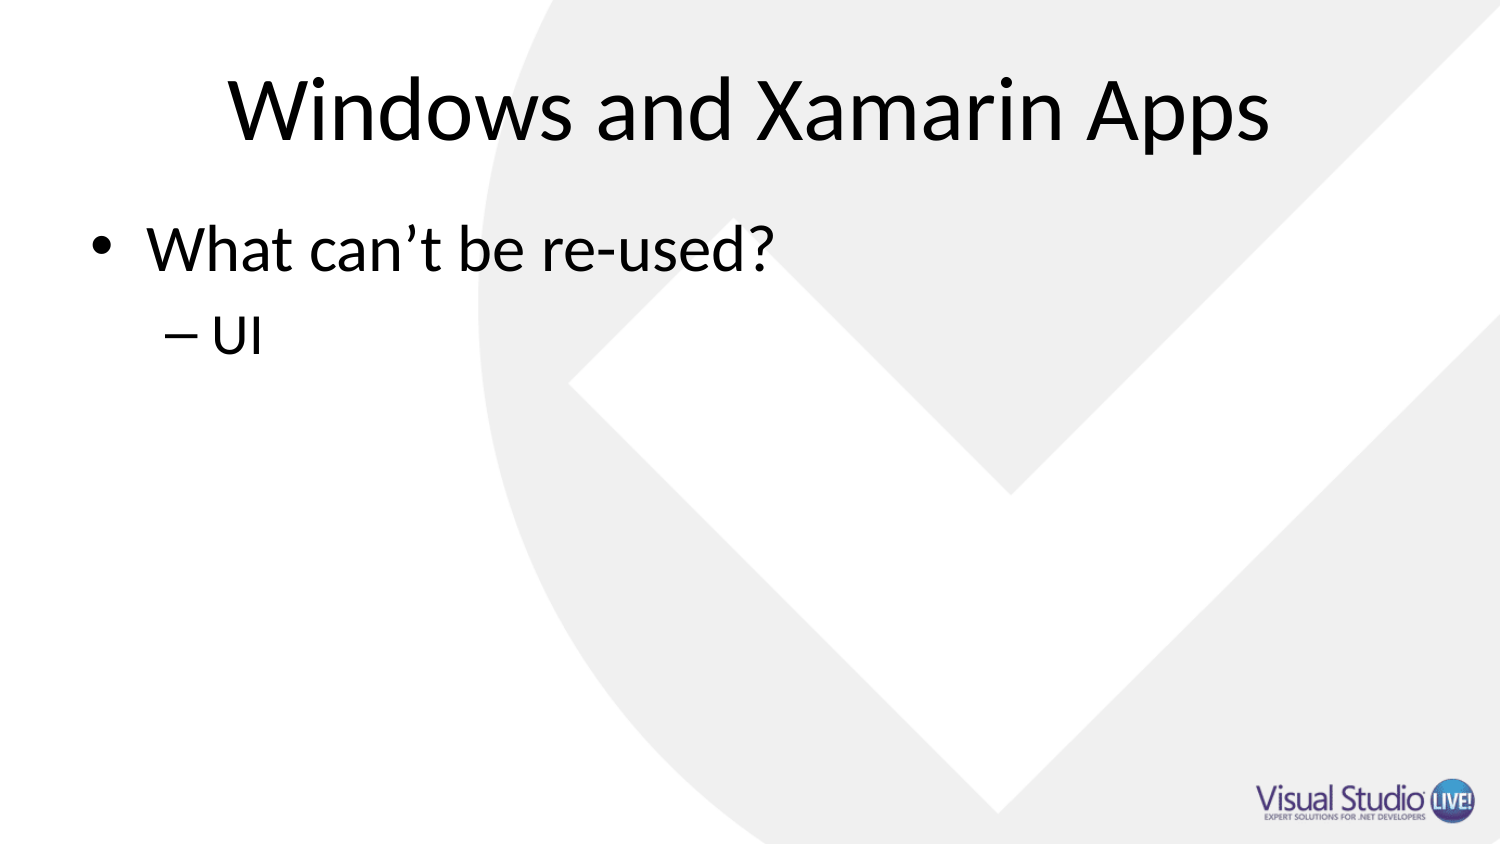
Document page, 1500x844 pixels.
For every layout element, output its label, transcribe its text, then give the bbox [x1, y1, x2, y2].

picture [0, 0, 1500, 844]
title Windows and Xamarin Apps [75, 33, 1425, 175]
list What can’t be re-used? UI [75, 196, 1425, 754]
